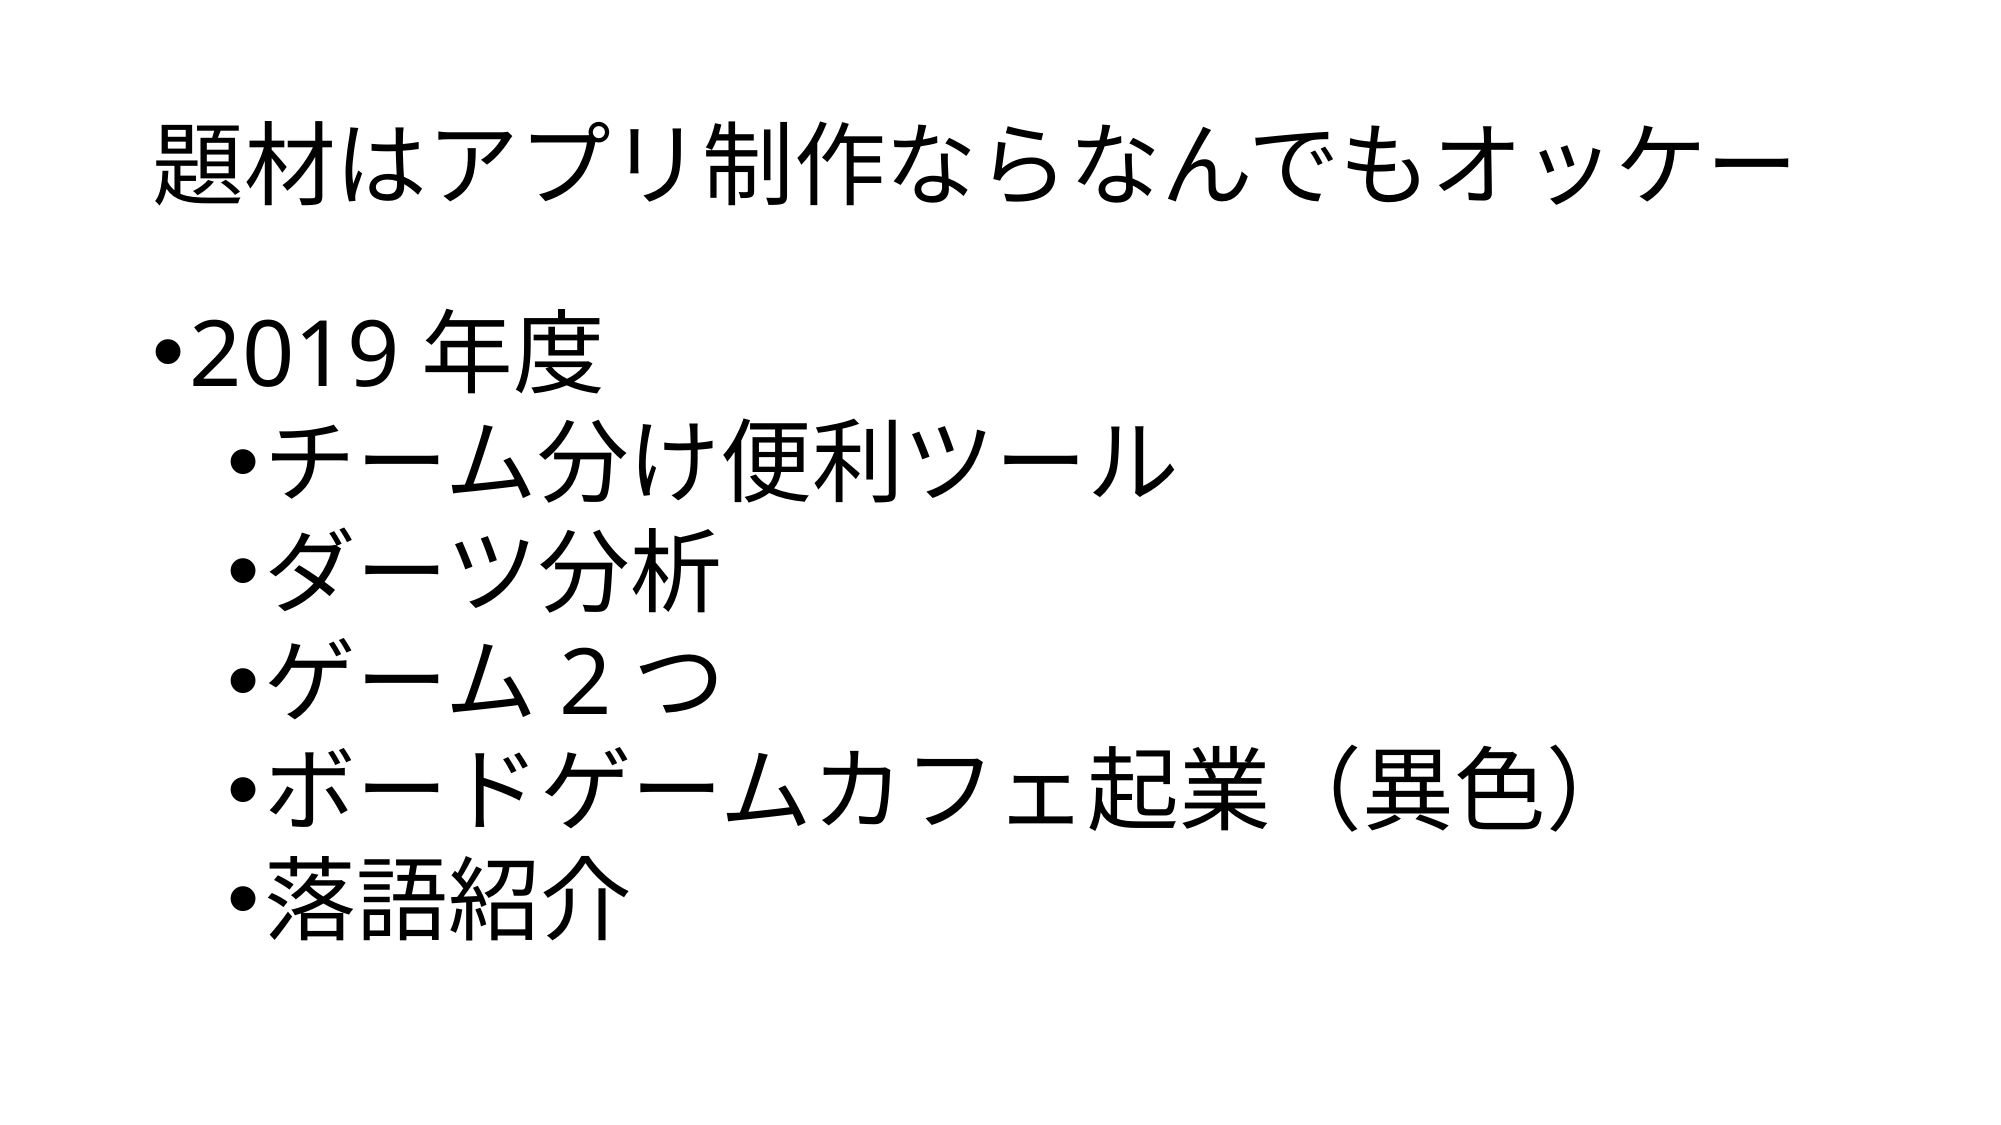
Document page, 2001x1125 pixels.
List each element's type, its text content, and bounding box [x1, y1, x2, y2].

list 2019年度 チーム分け便利ツール ダーツ分析 ゲーム2つ ボードゲームカフェ起業（異色） 落語紹介 [137, 299, 1863, 1014]
title 題材はアプリ制作ならなんでもオッケー [137, 59, 1863, 278]
